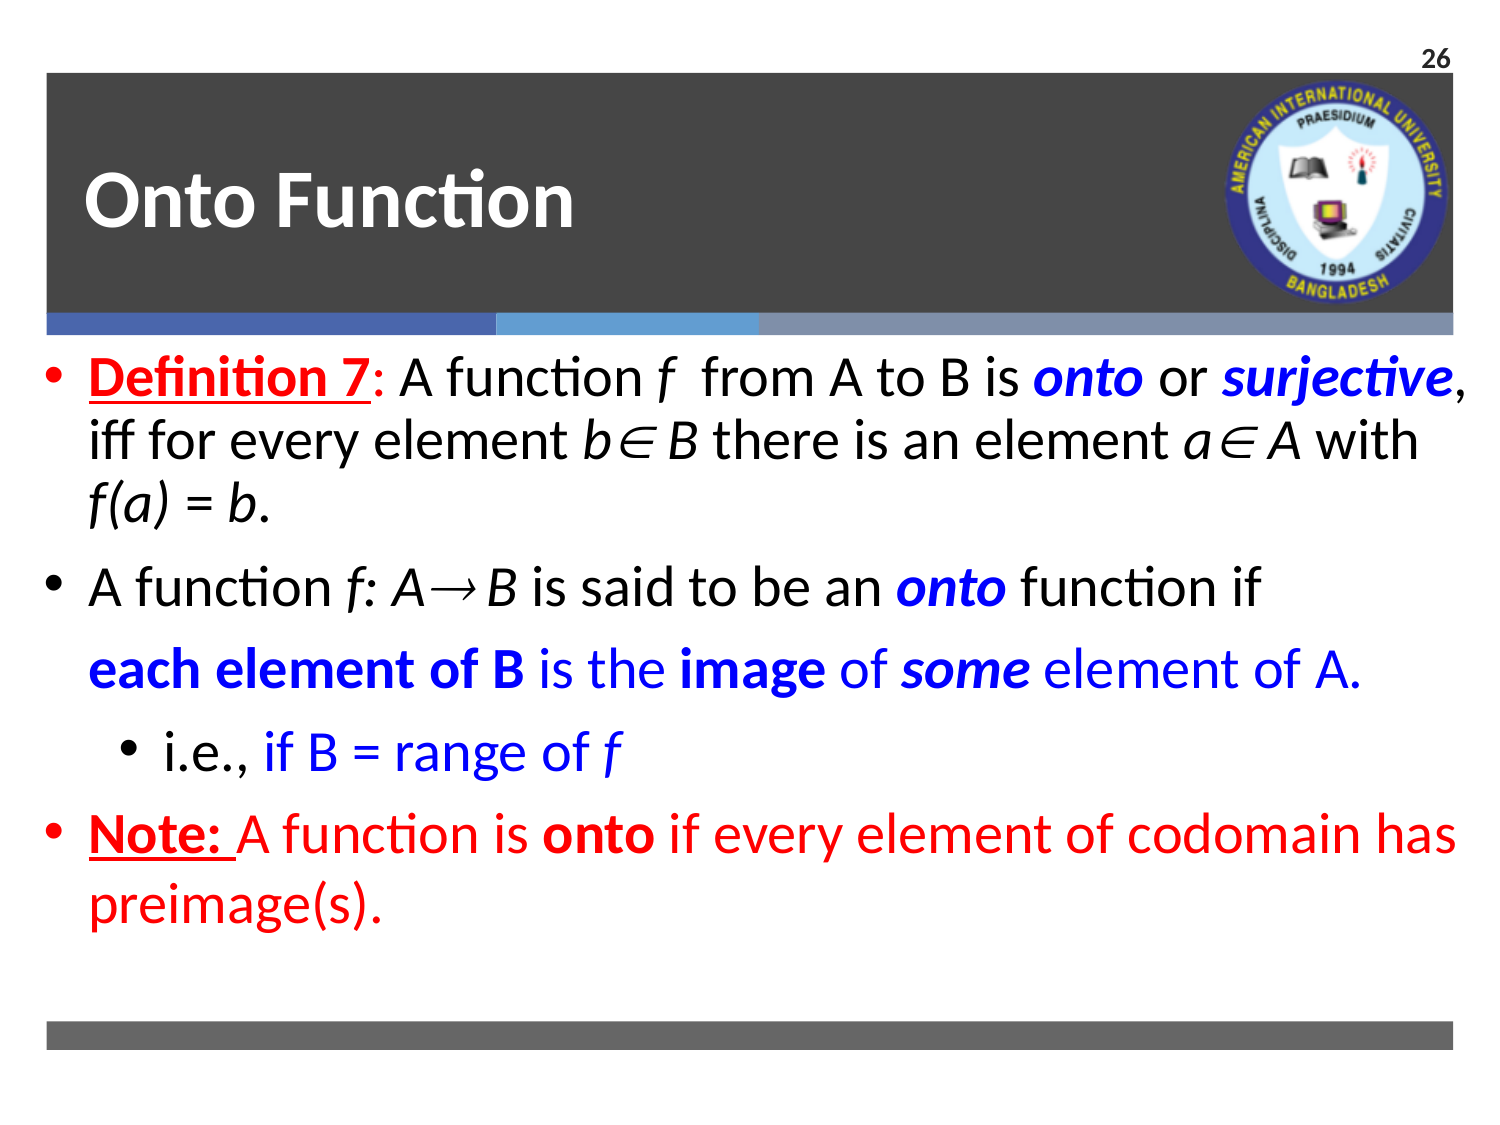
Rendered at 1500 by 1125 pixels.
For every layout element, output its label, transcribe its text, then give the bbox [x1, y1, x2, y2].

text_box Definition 7: A function f from A to B is onto or surjective, iff for every element b B there is an element a A with f(a) = b. A function f: A B is said to be an onto function if each element of B is the image of some element of A. i.e., if B = range of f Note: A function is onto if every element of codomain has preimage(s). [28, 339, 1485, 1026]
slide_number 26 [1362, 27, 1466, 87]
title Onto Function [69, 73, 1351, 253]
picture [1220, 75, 1454, 310]
